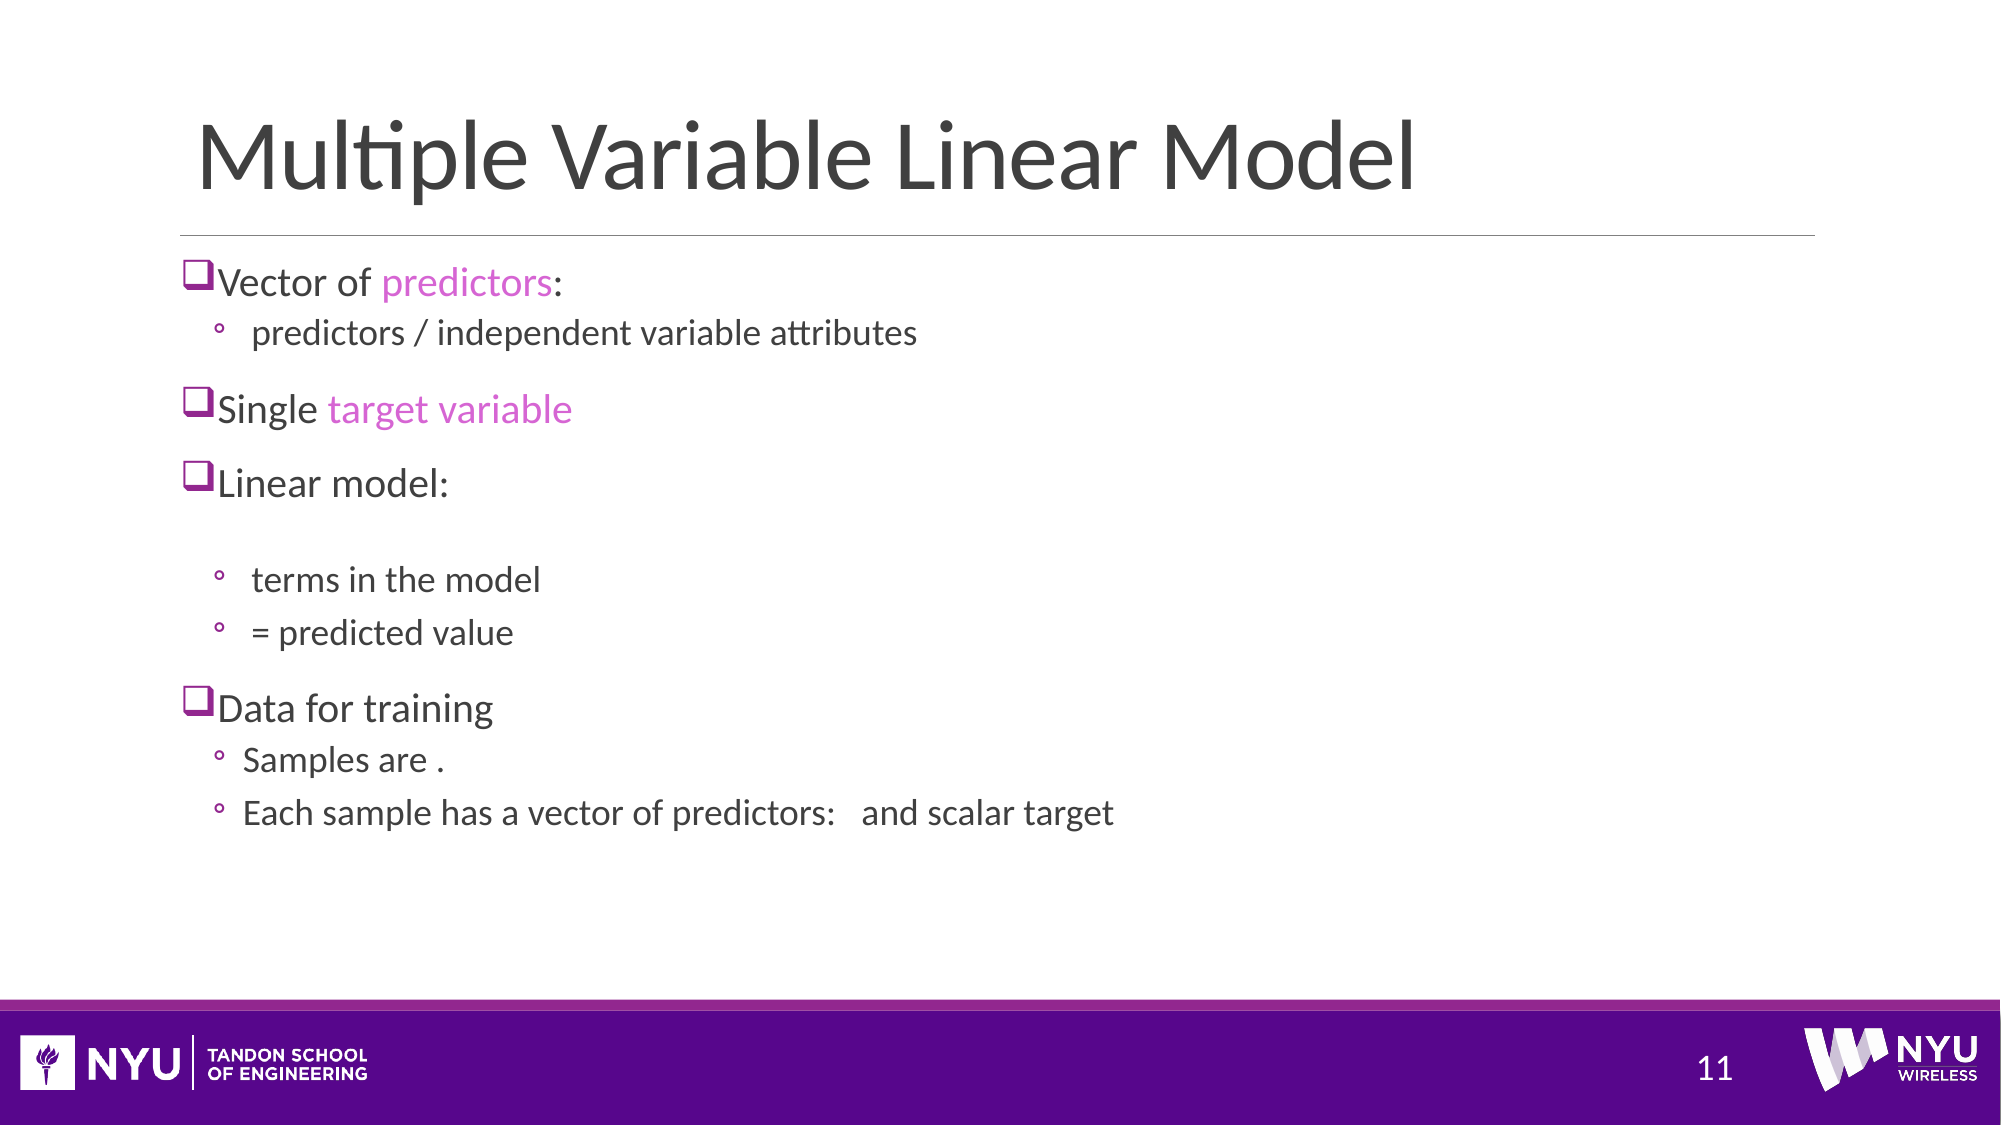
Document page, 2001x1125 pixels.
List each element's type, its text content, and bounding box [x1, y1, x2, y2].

slide_number 11 [1533, 1035, 1749, 1096]
title Multiple Variable Linear Model [180, 47, 1830, 218]
